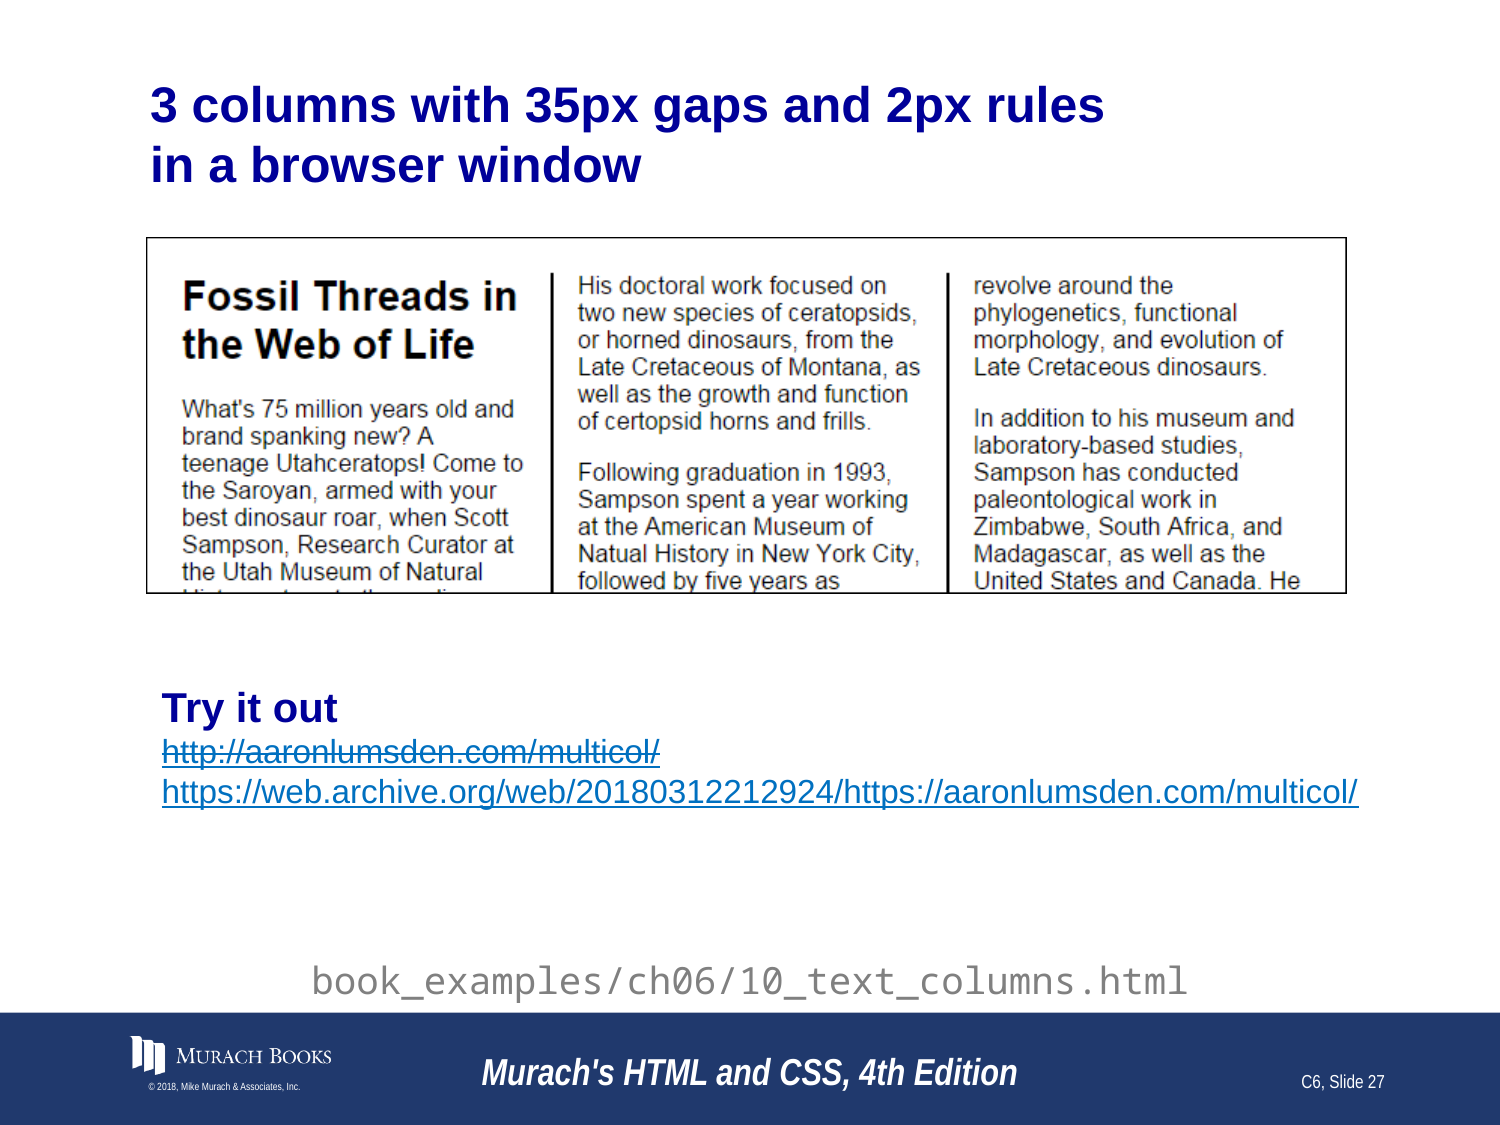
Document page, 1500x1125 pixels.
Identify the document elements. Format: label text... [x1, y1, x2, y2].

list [146, 237, 1348, 595]
footer © 2018, Mike Murach & Associates, Inc. [0, 1025, 450, 1100]
text_box Try it out http://aaronlumsden.com/multicol/ https://web.archive.org/web/20180312212924/https://aaronlumsden.com/multicol/ [146, 673, 1475, 818]
slide_number C6, Slide 27 [1087, 1025, 1400, 1100]
title 3 columns with 35px gaps and 2px rules in a browser window [150, 72, 1350, 194]
slide_number Murach's HTML and CSS, 4th Edition [450, 1025, 1050, 1100]
text_box book_examples/ch06/10_text_columns.html [0, 949, 1500, 1010]
